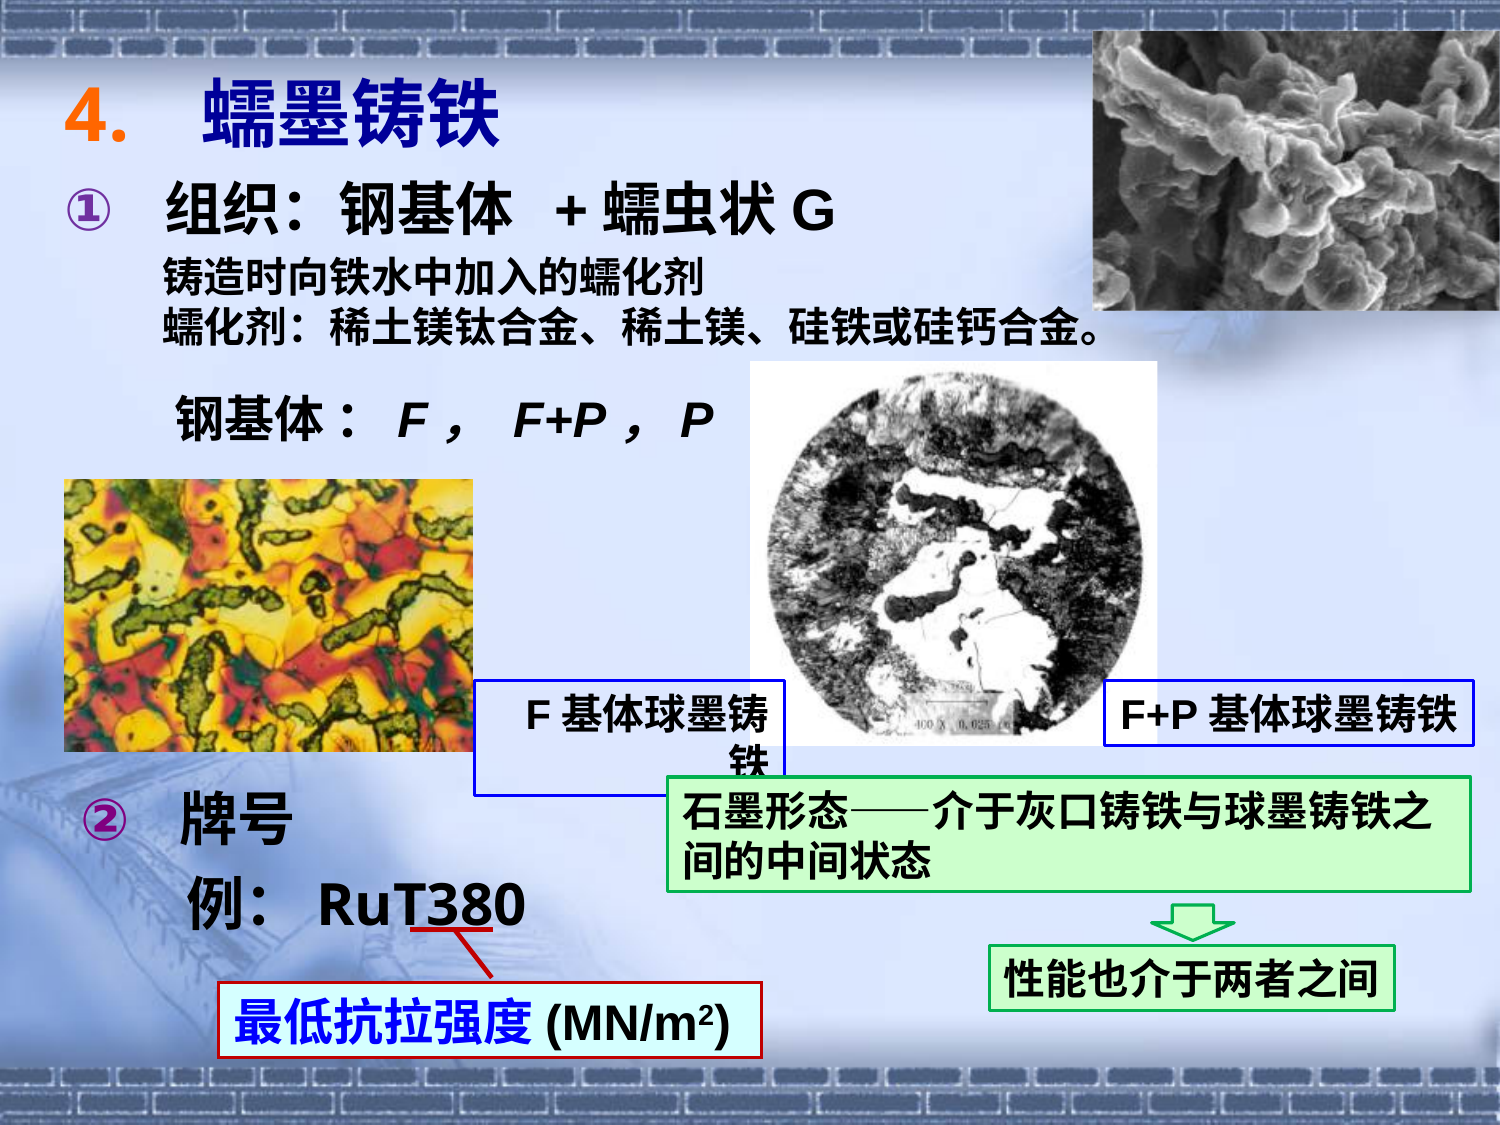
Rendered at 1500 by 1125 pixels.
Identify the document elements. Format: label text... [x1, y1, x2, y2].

text_box 例：RuT380 [171, 859, 691, 945]
text_box 性能也介于两者之间 [989, 945, 1395, 1011]
text_box 石墨形态——介于灰口铸铁与球墨铸铁之间的中间状态 [667, 777, 1471, 892]
text_box [1151, 905, 1235, 941]
text_box 牌号 [64, 775, 372, 858]
list 组织：钢基体 +蠕虫状G [49, 172, 1092, 256]
title 蠕墨铸铁 [49, 62, 1092, 162]
text_box F基体球墨铸铁 [474, 680, 785, 796]
picture [0, 0, 1500, 1125]
text_box 铸造时向铁水中加入的蠕化剂 蠕化剂：稀土镁钛合金、稀土镁、硅铁或硅钙合金。 [147, 243, 1140, 359]
text_box 最低抗拉强度(MN/m2) [218, 982, 762, 1058]
text_box 钢基体 ：F， F+P，P [159, 386, 744, 456]
text_box F+P基体球墨铸铁 [1162, 680, 1474, 746]
